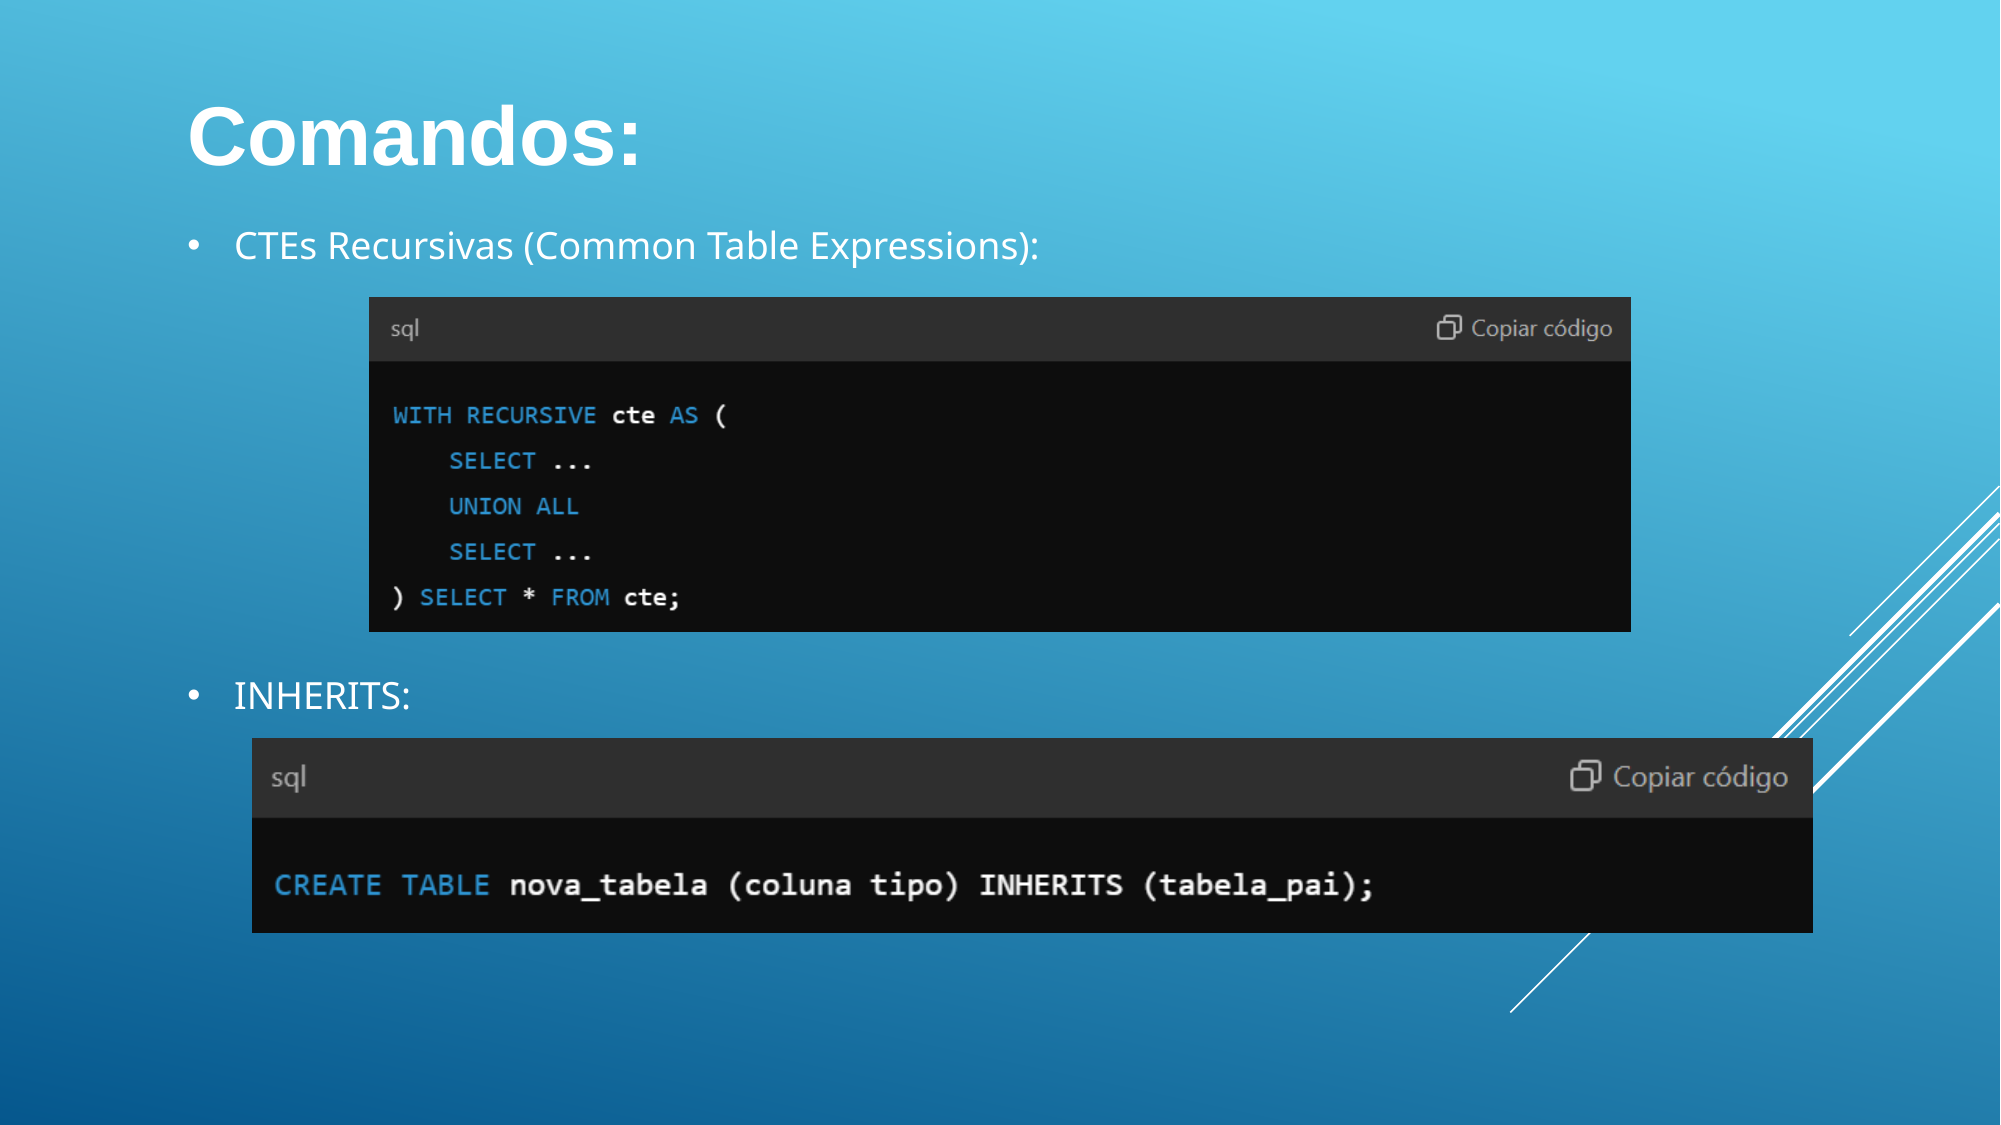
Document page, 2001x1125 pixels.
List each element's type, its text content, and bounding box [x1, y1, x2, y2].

picture [252, 738, 1813, 933]
text_box CTEs Recursivas (Common Table Expressions): INHERITS: [172, 214, 1077, 860]
picture [369, 297, 1631, 632]
text_box Comandos: [172, 74, 736, 190]
